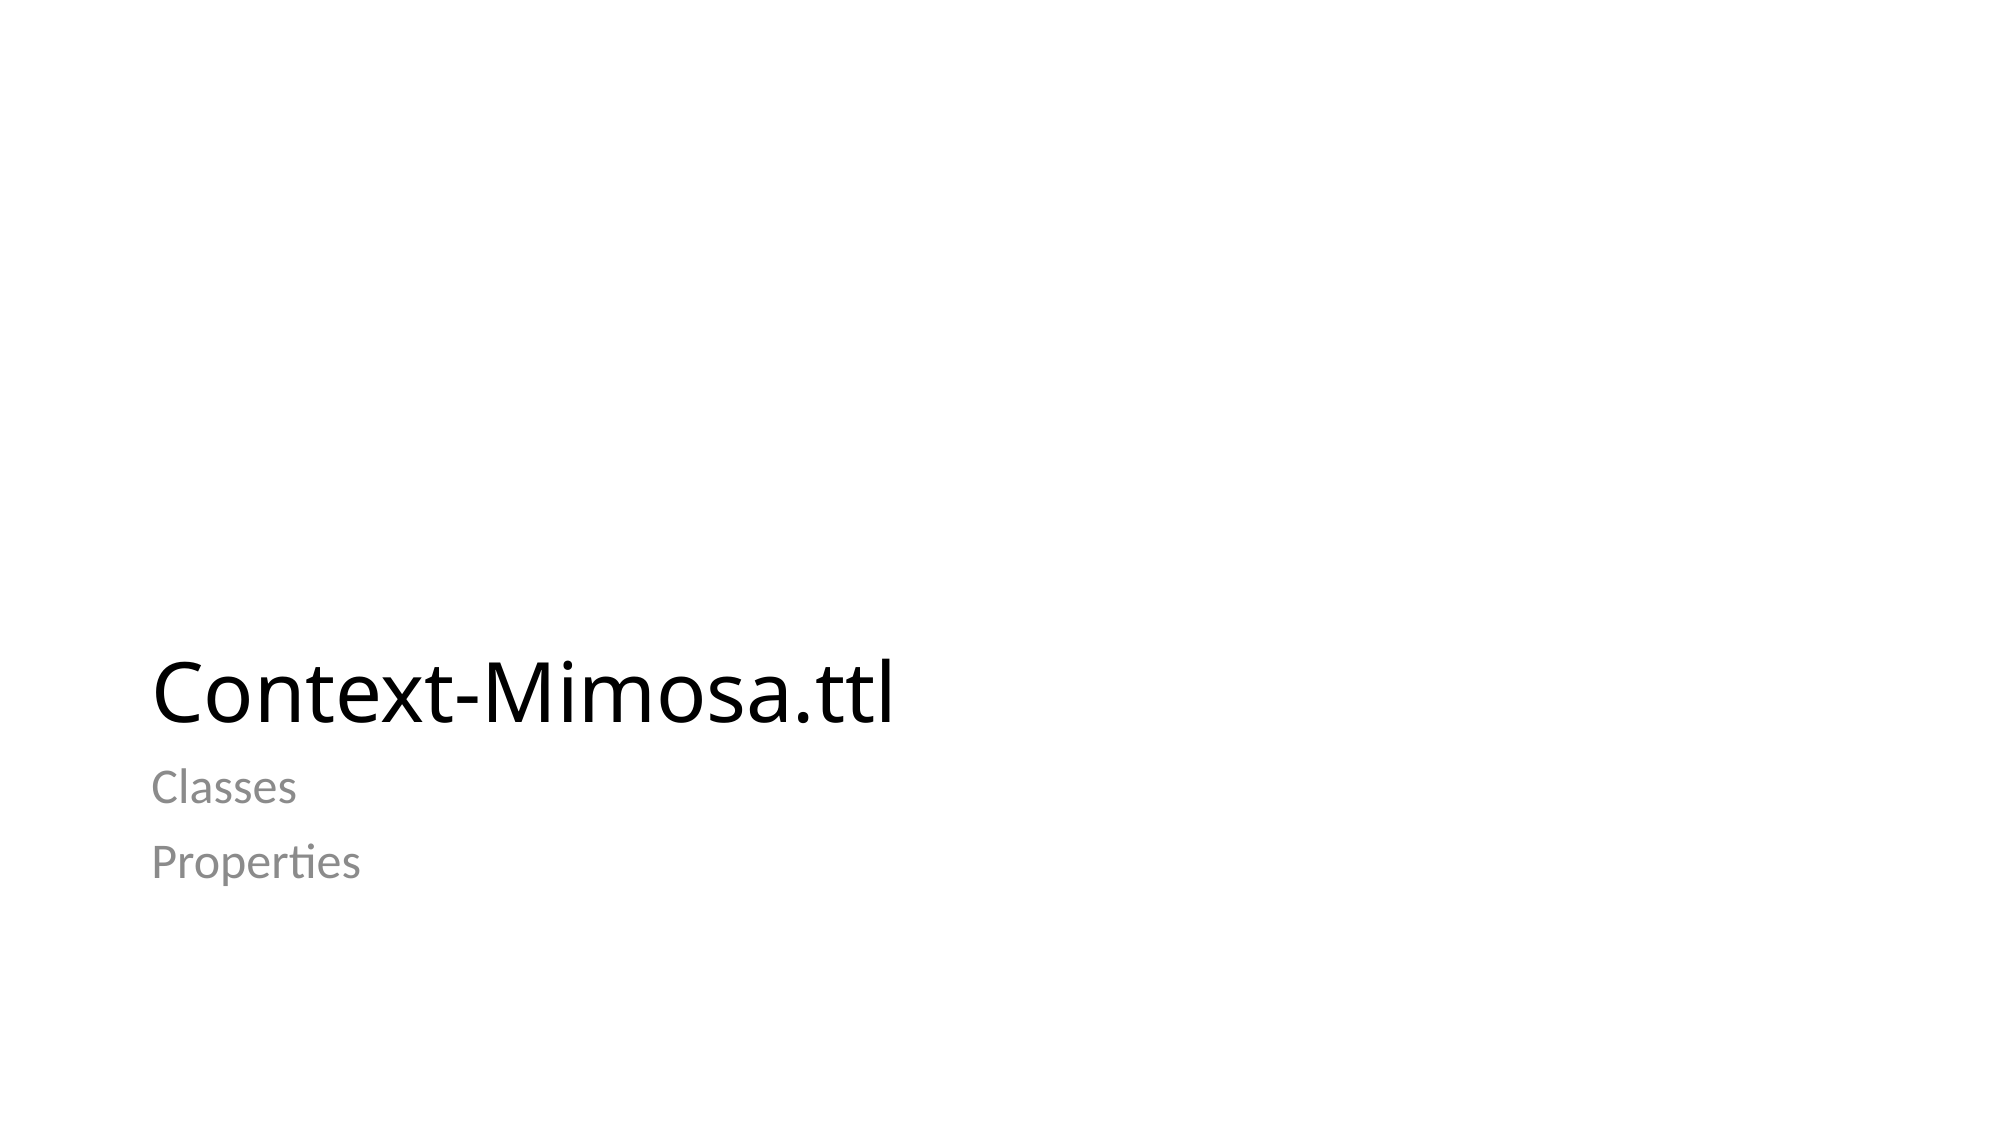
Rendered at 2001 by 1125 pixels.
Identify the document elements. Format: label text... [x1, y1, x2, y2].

title Context-Mimosa.ttl [136, 280, 1862, 749]
list Classes Properties [136, 752, 1862, 999]
